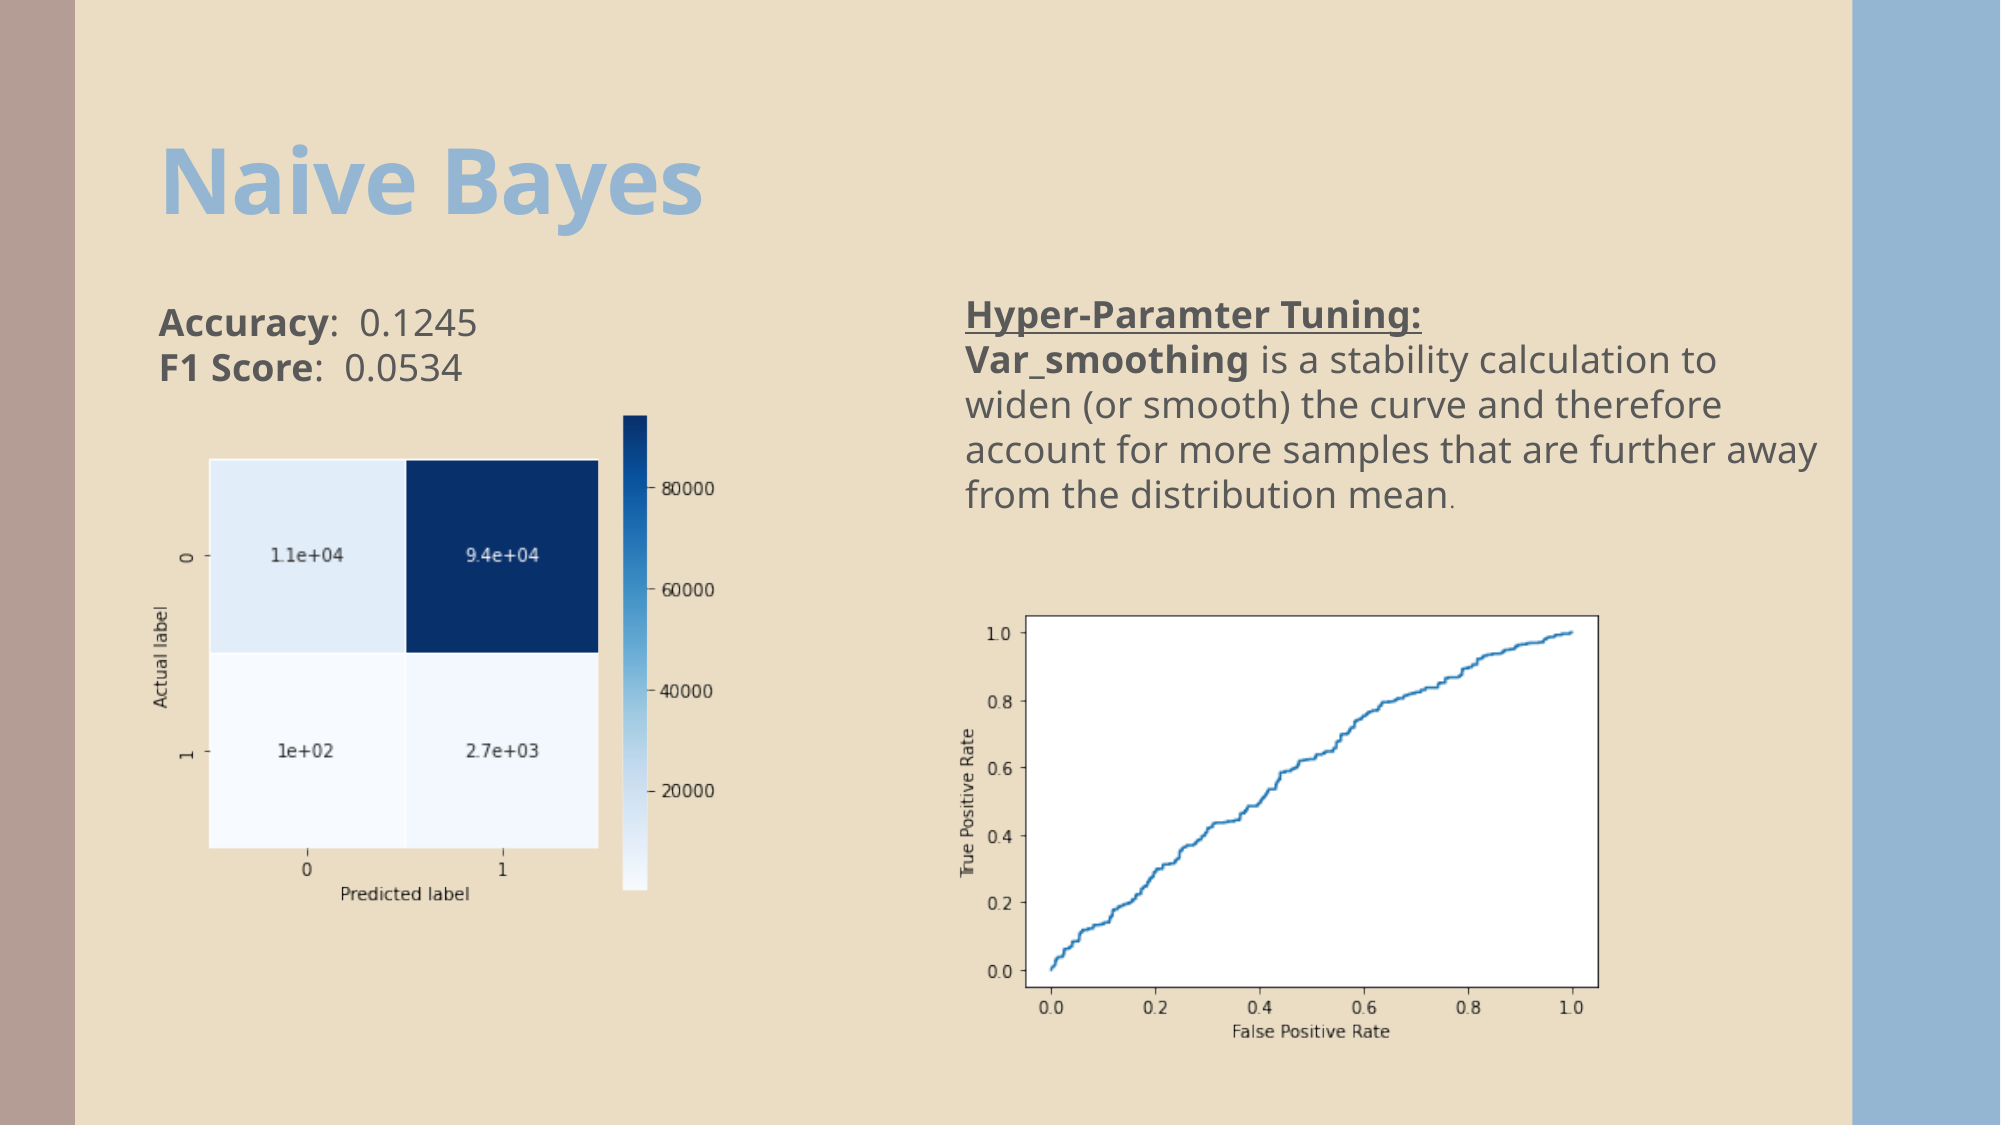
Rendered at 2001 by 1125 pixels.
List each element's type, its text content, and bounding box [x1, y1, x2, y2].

text_box Accuracy: 0.1245 F1 Score: 0.0534 [143, 291, 792, 397]
picture [950, 604, 1610, 1053]
title Naive Bayes [143, 12, 1734, 243]
picture [142, 404, 728, 915]
text_box Hyper-Paramter Tuning: Var_smoothing is a stability calculation to widen (or smooth) the curve and therefore account for more samples that are further away from the distribution mean. [950, 283, 1843, 524]
